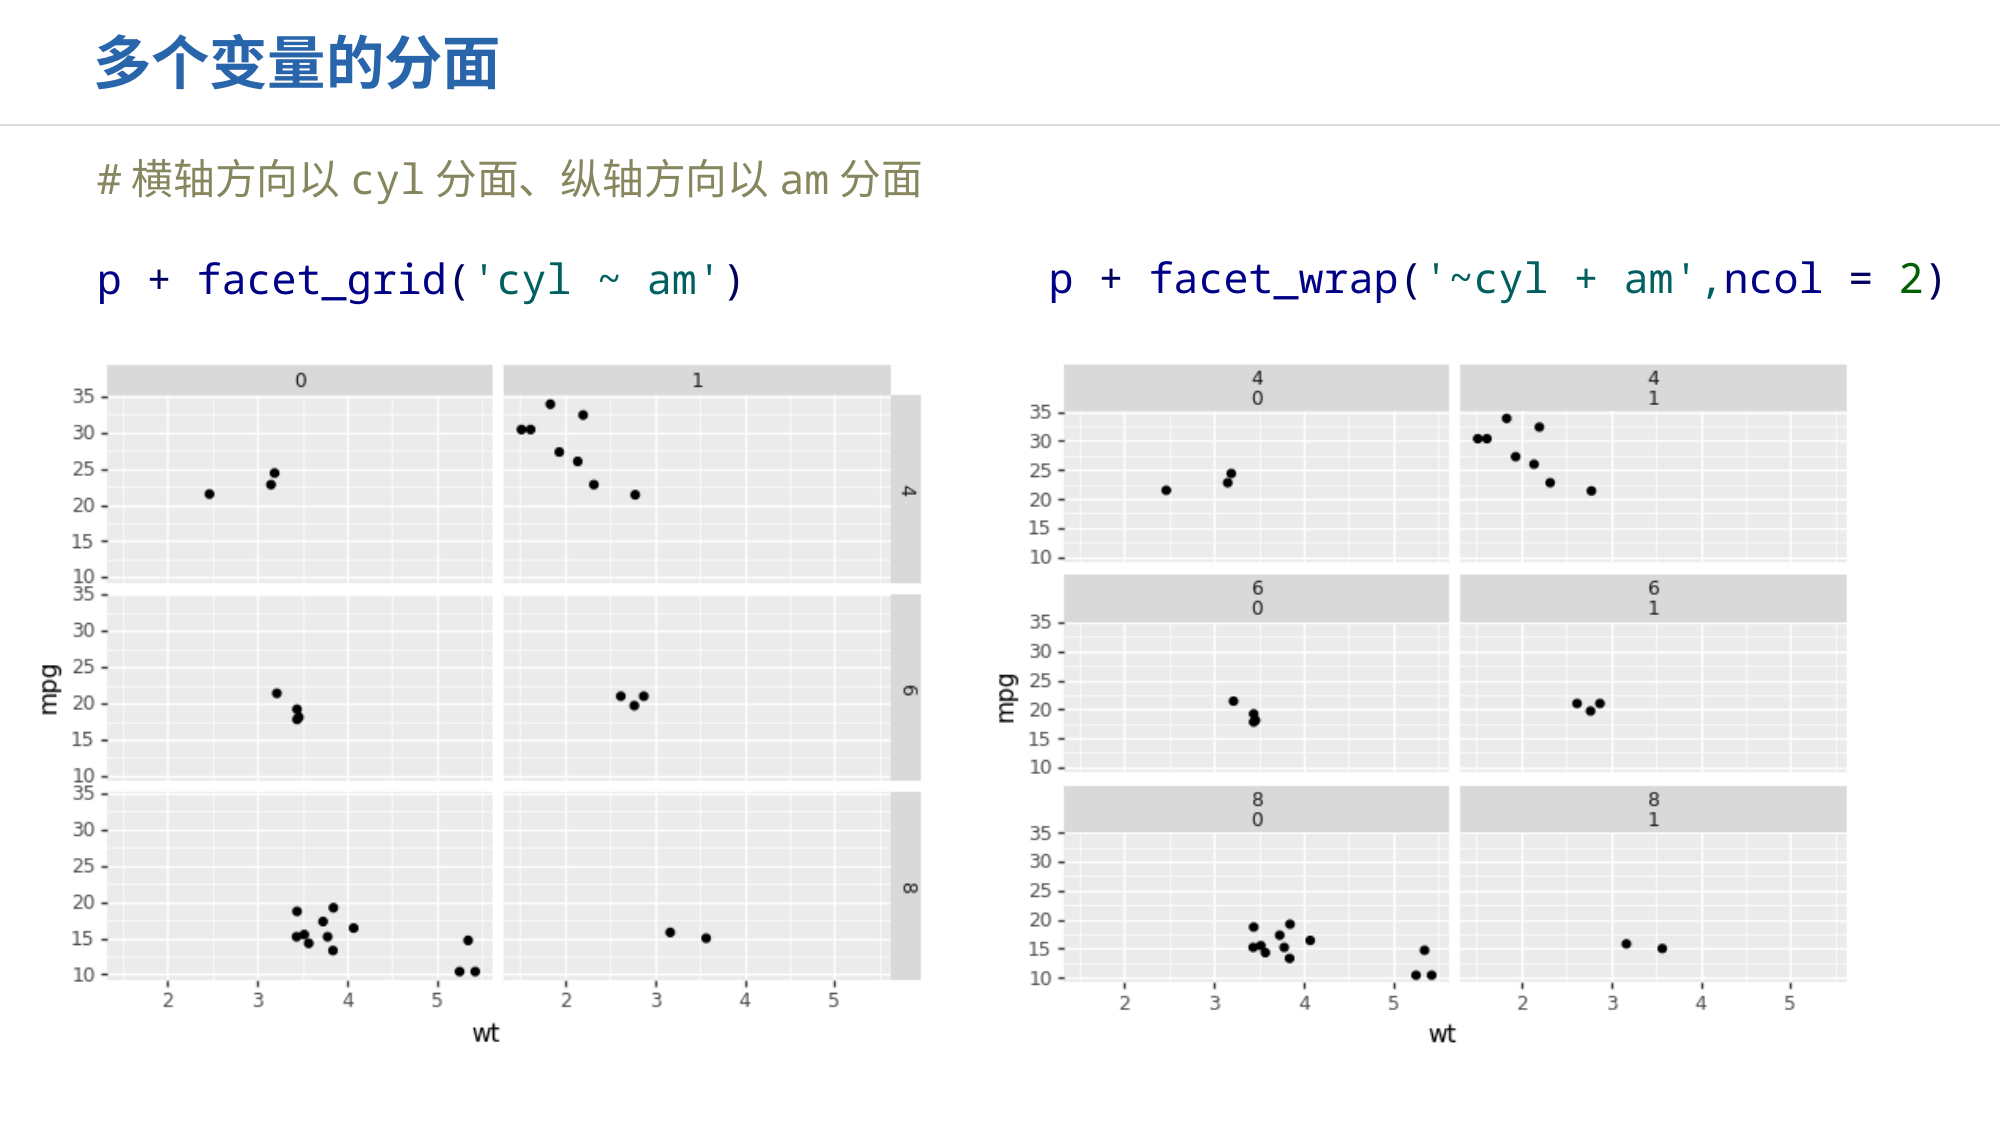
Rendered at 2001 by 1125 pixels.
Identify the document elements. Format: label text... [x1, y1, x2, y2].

picture [979, 351, 1866, 1061]
text_box #横轴方向以cyl分面、纵轴方向以am分面 p + facet_grid('cyl ~ am') [82, 145, 1035, 311]
picture [22, 351, 937, 1061]
text_box 多个变量的分面 [78, 19, 878, 106]
text_box p + facet_wrap('~cyl + am',ncol = 2) [1033, 244, 1987, 310]
